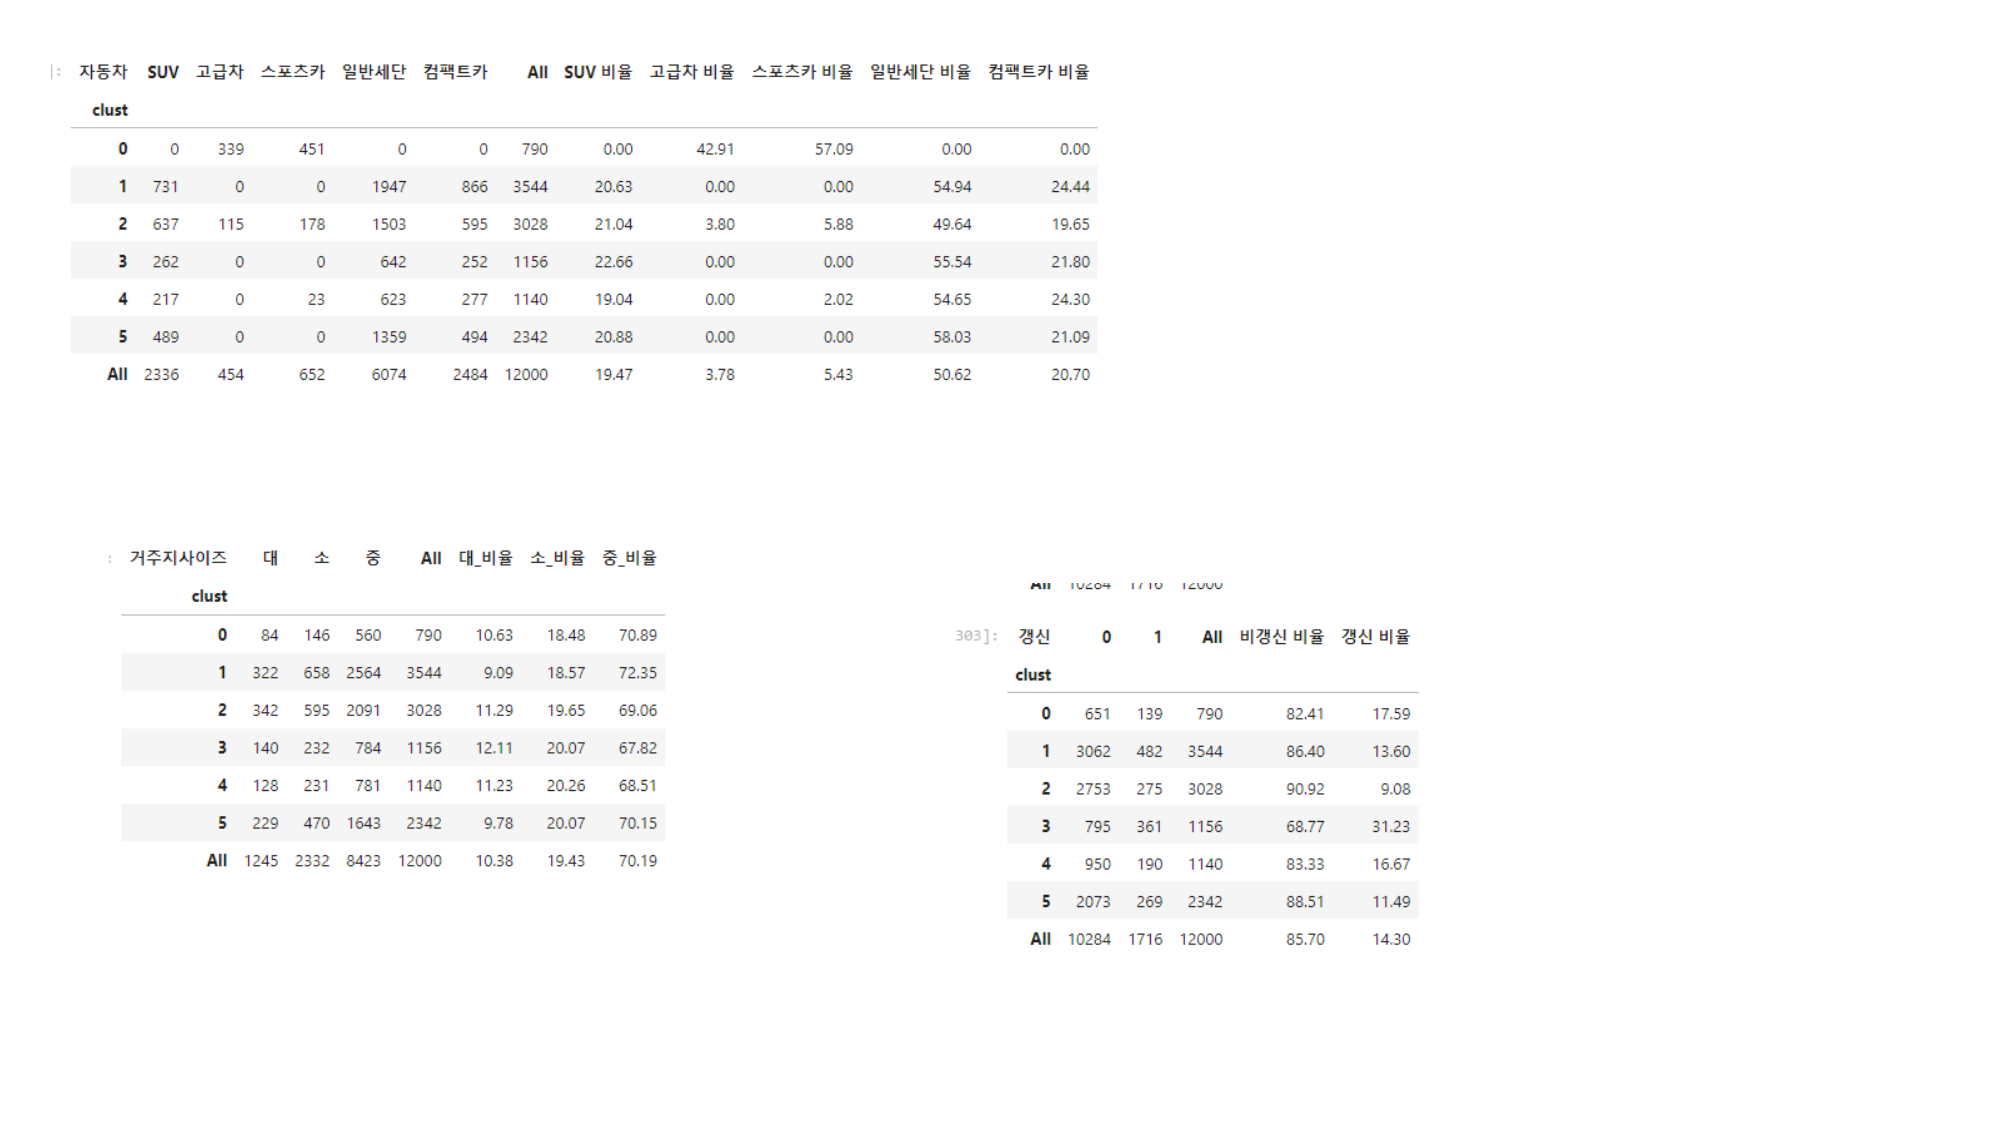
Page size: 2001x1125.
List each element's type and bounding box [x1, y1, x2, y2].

picture [109, 528, 694, 884]
picture [50, 37, 1179, 419]
picture [956, 583, 1603, 975]
